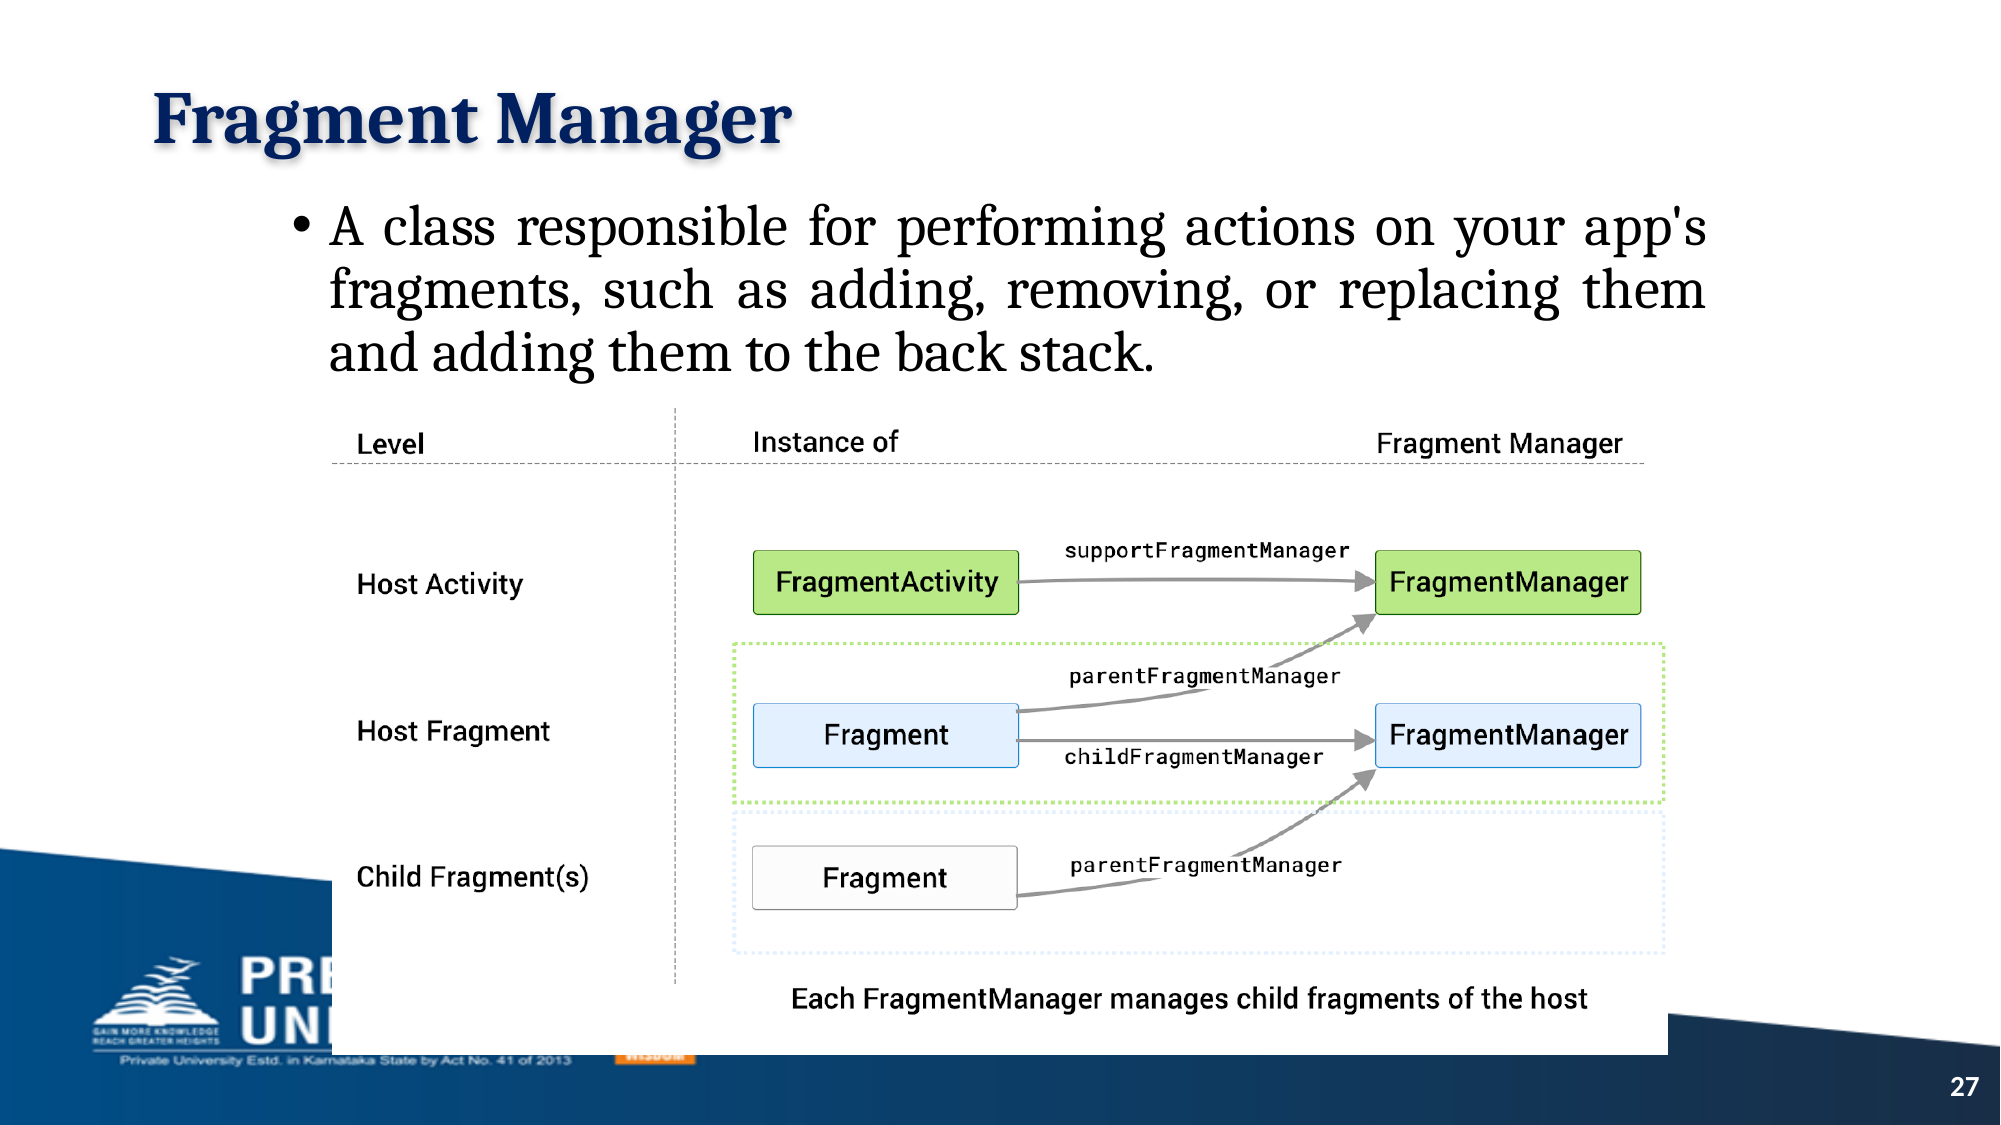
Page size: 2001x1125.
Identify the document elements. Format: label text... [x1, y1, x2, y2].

title Fragment Manager [137, 51, 1863, 188]
list A class responsible for performing actions on your app's fragments, such as adding, removing, or replacing them and adding them to the back stack. [276, 187, 1724, 503]
picture [0, 408, 2000, 1125]
slide_number 27 [1544, 1054, 1995, 1115]
